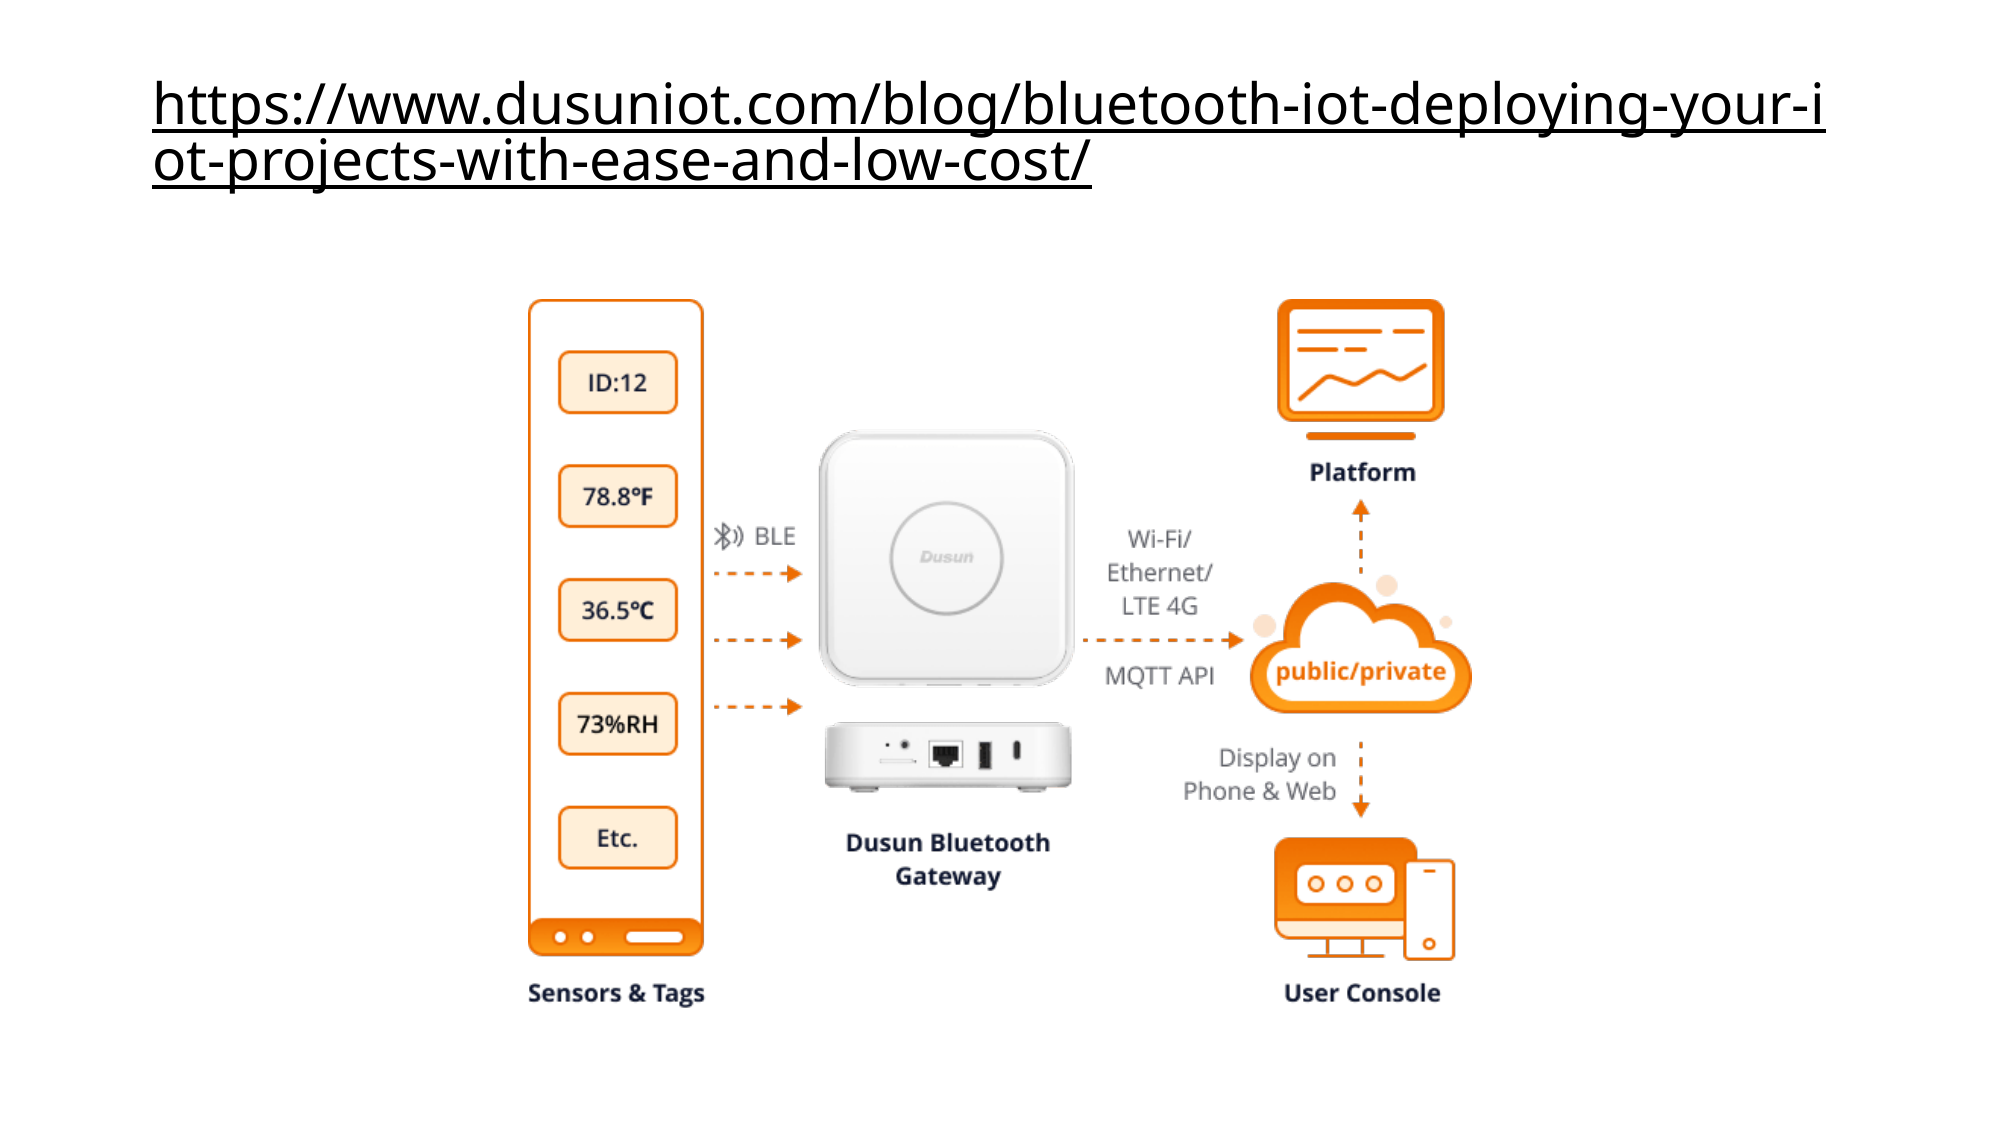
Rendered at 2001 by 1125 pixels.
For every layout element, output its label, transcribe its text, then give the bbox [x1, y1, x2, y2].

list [528, 298, 1472, 1014]
title https://www.dusuniot.com/blog/bluetooth-iot-deploying-your-iot-projects-with-ease-and-low-cost/ [137, 59, 1863, 278]
